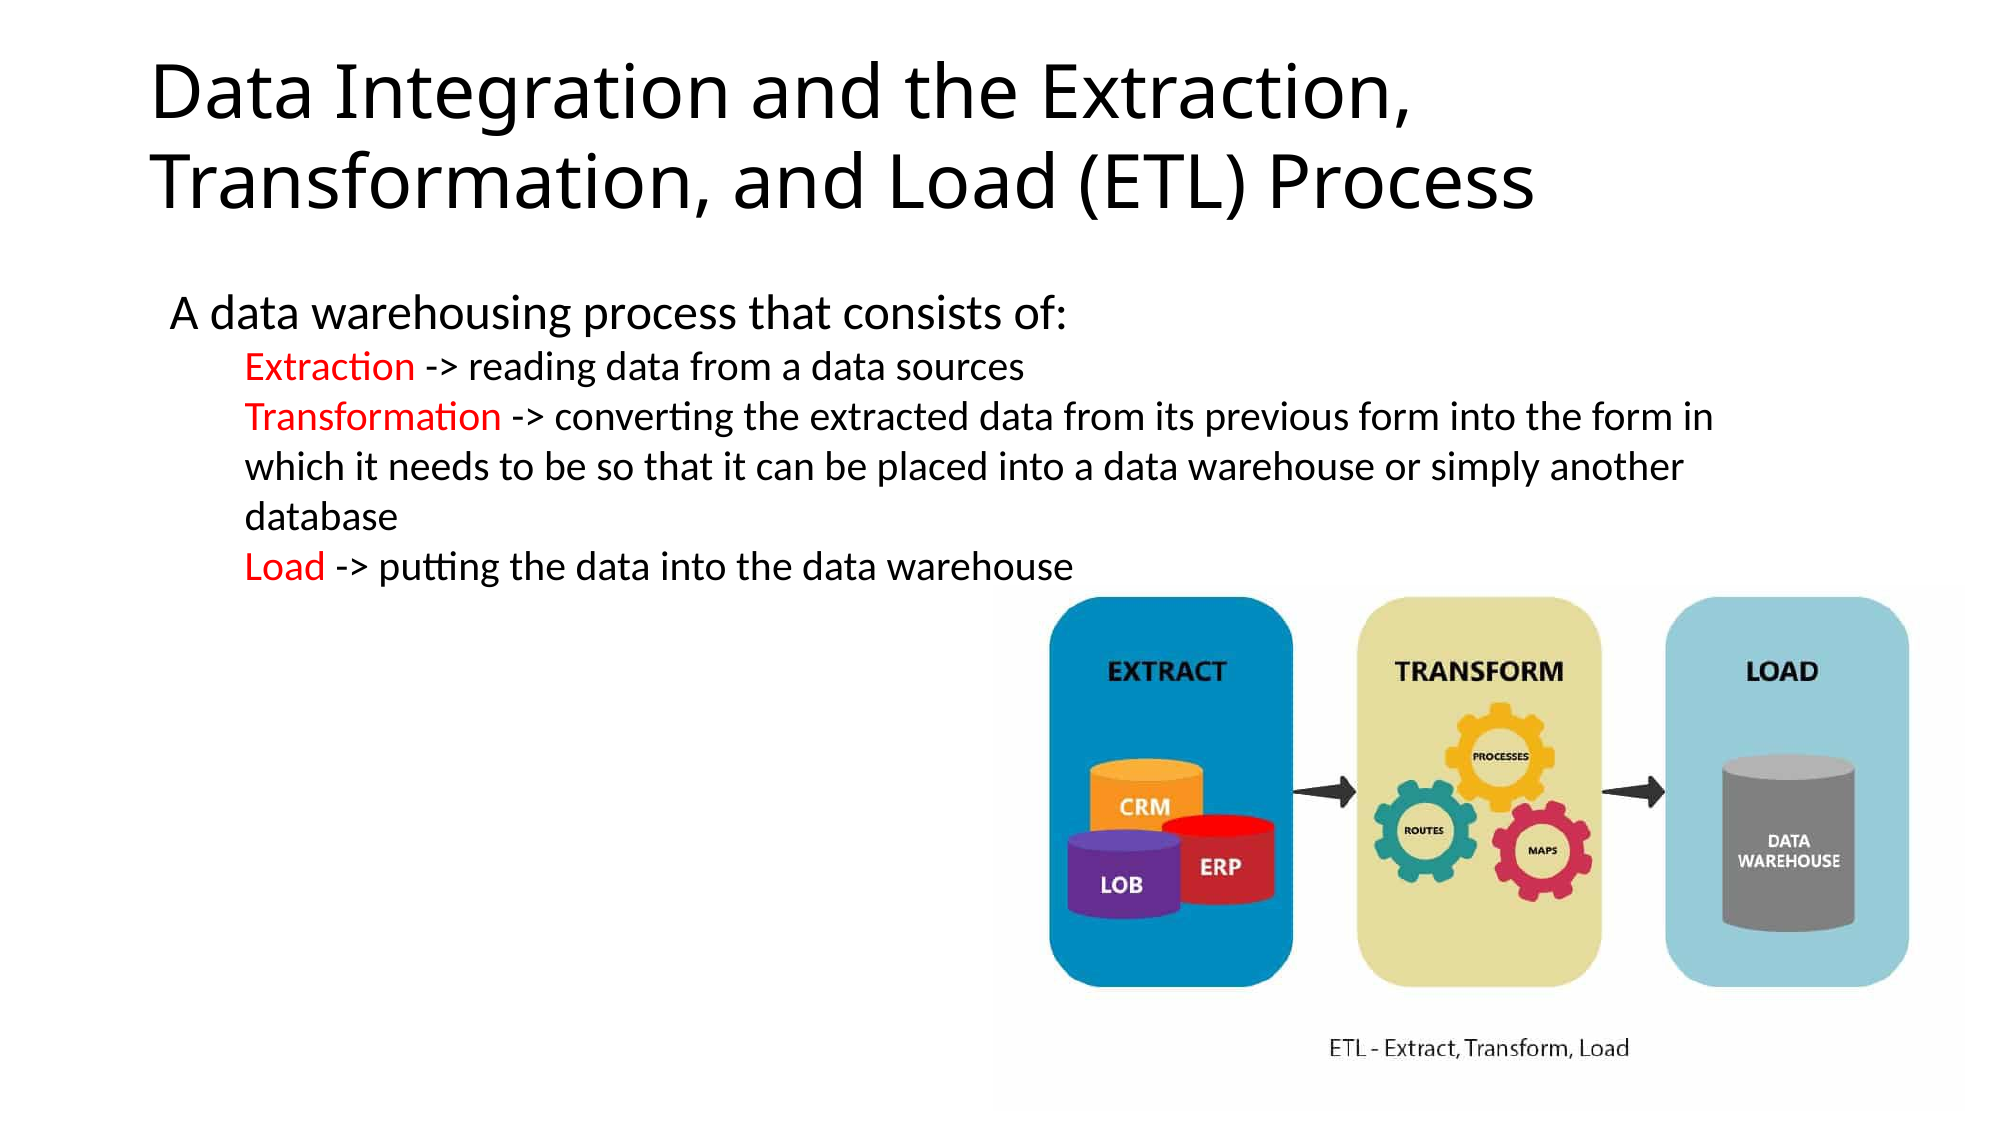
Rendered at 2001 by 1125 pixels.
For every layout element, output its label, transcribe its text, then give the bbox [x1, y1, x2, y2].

title Data Integration and the Extraction, Transformation, and Load (ETL) Process [134, 48, 1860, 220]
text_box A data warehousing process that consists of: Extraction -> reading data from a data sources Transformation -> converting the extracted data from its previous form into the form in which it needs to be so that it can be placed into a data warehouse or simply another database Load -> putting the data into the data warehouse [154, 271, 1749, 657]
picture [993, 585, 1965, 1111]
